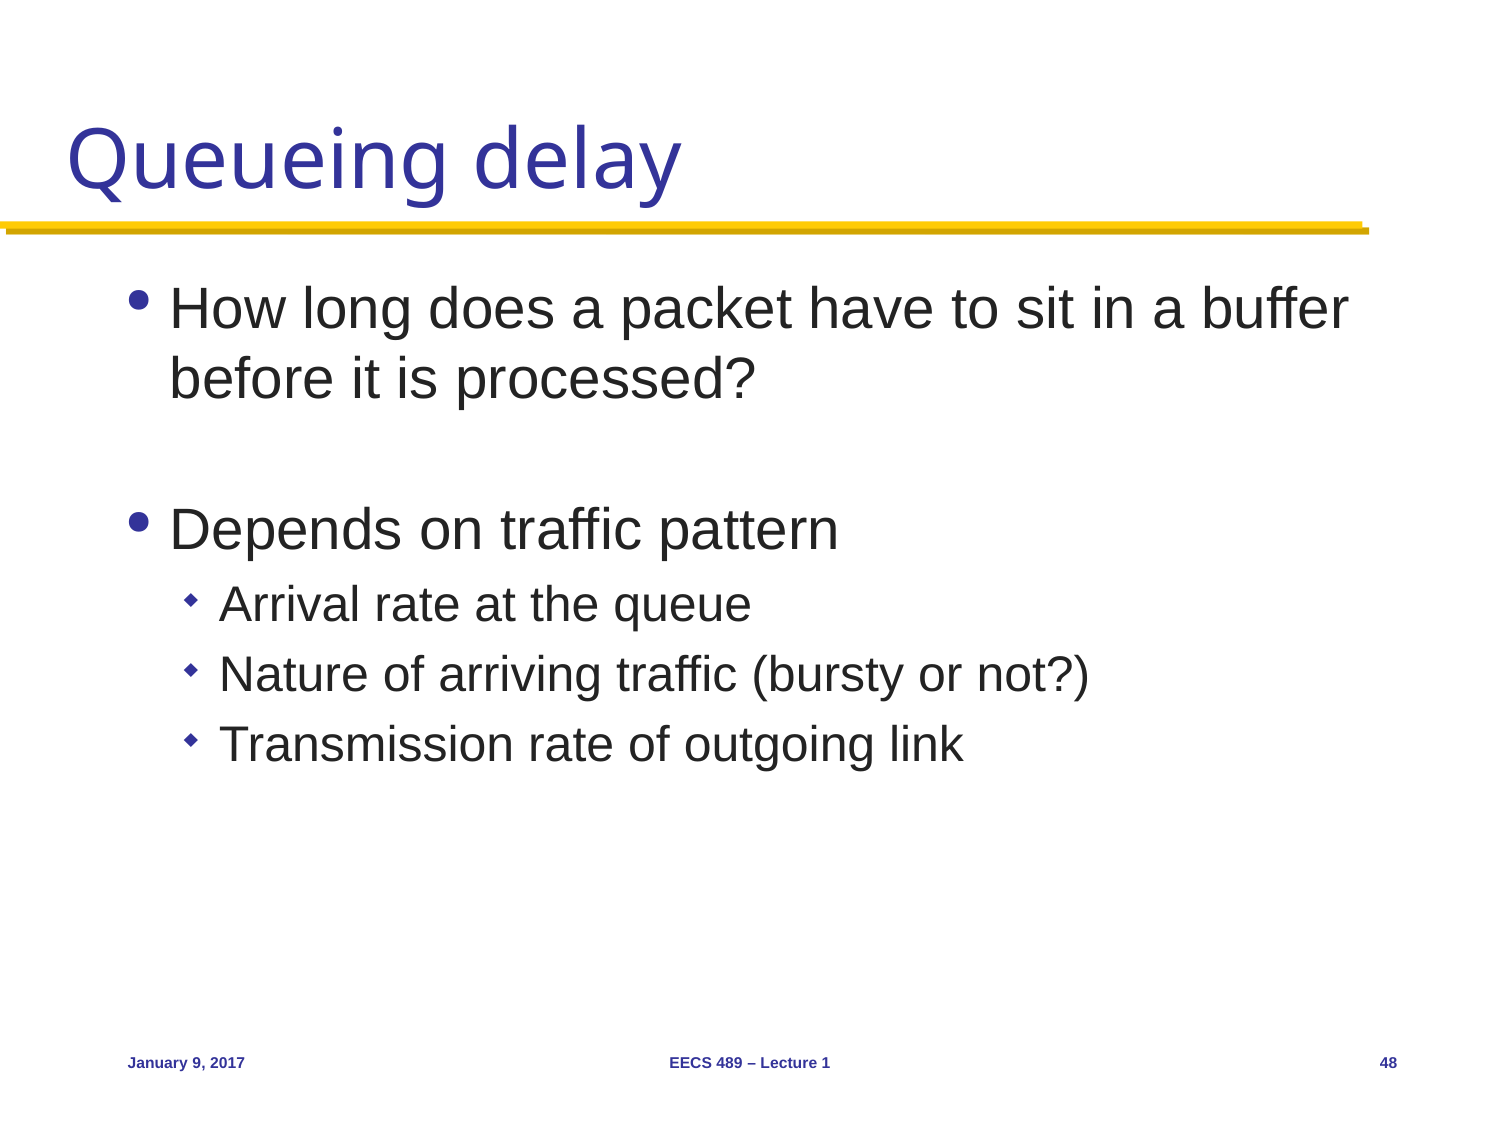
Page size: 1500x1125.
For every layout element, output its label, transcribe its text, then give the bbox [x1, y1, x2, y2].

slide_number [112, 1024, 426, 1101]
footer EECS 489 – Lecture 1 [512, 1024, 988, 1101]
slide_number 48 [1312, 1024, 1413, 1101]
list How long does a packet have to sit in a buffer before it is processed? Depends on traffic pattern Arrival rate at the queue Nature of arriving traffic (bursty or not?) Transmission rate of outgoing link [112, 262, 1413, 988]
title Queueing delay [49, 24, 1451, 213]
